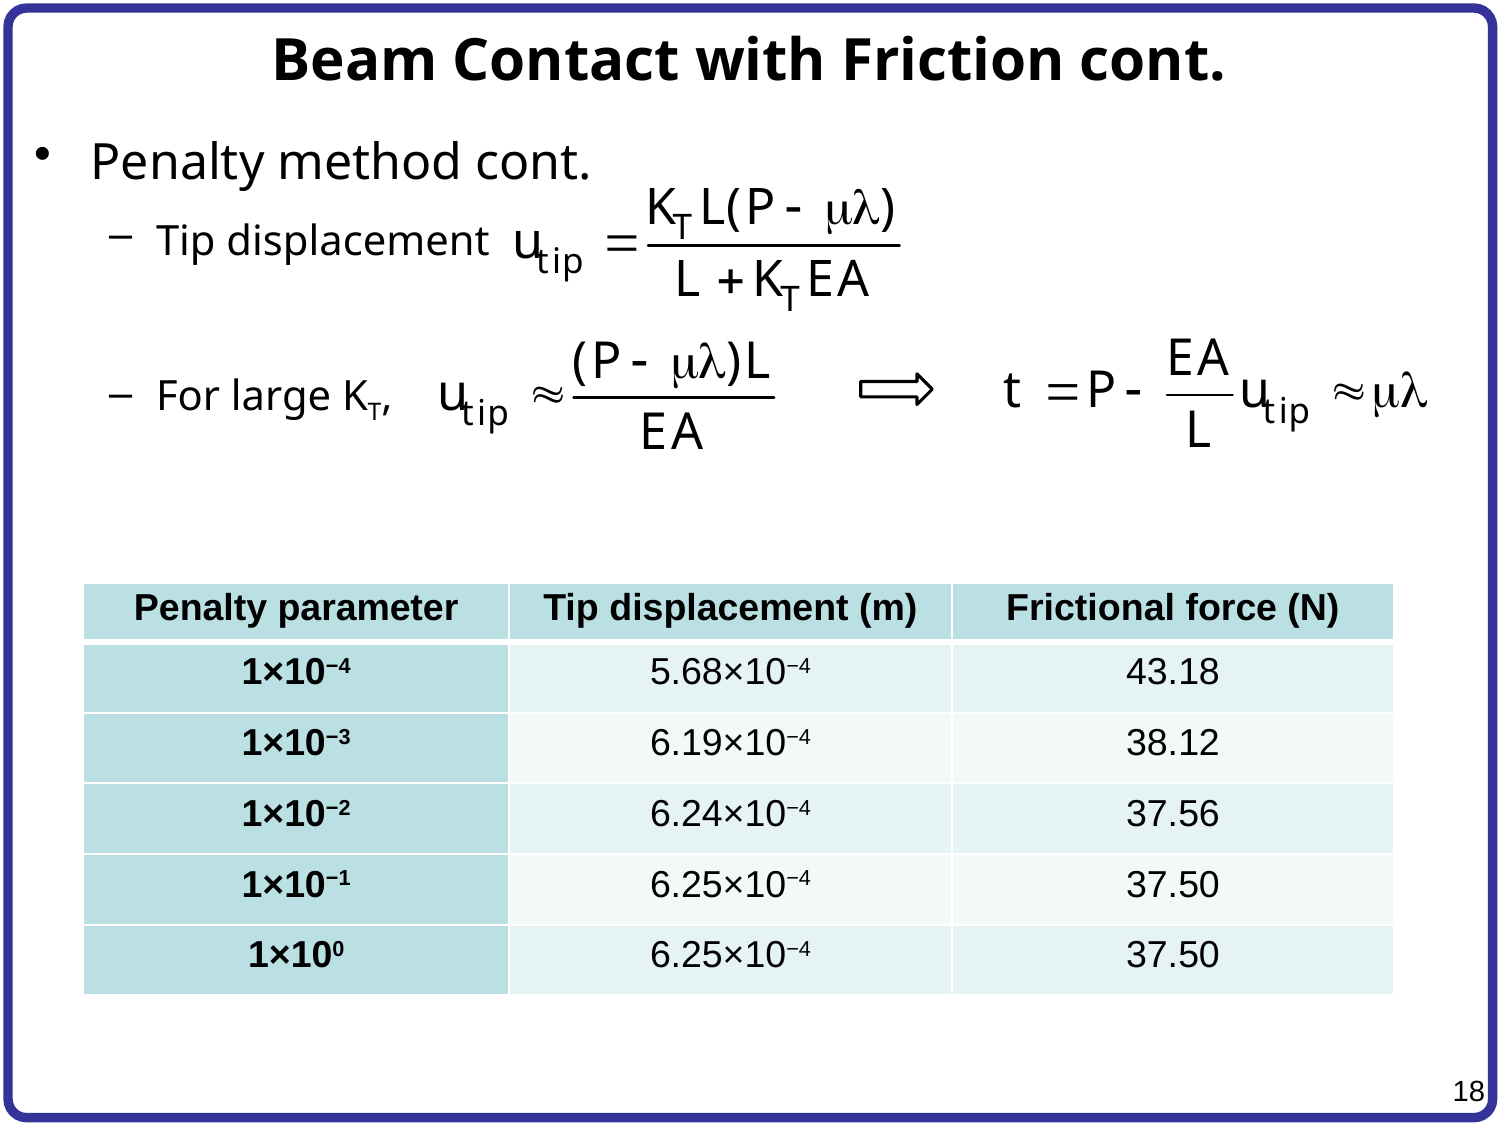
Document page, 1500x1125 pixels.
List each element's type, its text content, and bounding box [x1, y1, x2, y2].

table_cell 1×100 [84, 926, 508, 994]
table_header Tip displacement (m) [510, 584, 951, 639]
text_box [436, 326, 781, 458]
list Penalty method cont. Tip displacement For large KT, [18, 121, 1481, 1086]
table_cell 1×10−1 [84, 855, 508, 924]
title Beam Contact with Friction cont. [6, 7, 1492, 106]
table_cell 43.18 [953, 645, 1393, 712]
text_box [1000, 324, 1432, 455]
table_cell 6.24×10−4 [510, 784, 951, 853]
table_cell 1×10−2 [84, 784, 508, 853]
table_header Frictional force (N) [953, 584, 1393, 639]
table_cell 6.25×10−4 [510, 926, 951, 994]
text_box [860, 373, 933, 405]
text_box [511, 173, 905, 318]
table_cell 37.50 [953, 855, 1393, 924]
table_cell 37.50 [953, 926, 1393, 994]
table_cell 5.68×10−4 [510, 645, 951, 712]
table_cell 38.12 [953, 714, 1393, 782]
table_cell 1×10−4 [84, 645, 508, 712]
table_cell 6.25×10−4 [510, 855, 951, 924]
table_header Penalty parameter [84, 584, 508, 639]
table_cell 1×10−3 [84, 714, 508, 782]
table_cell 37.56 [953, 784, 1393, 853]
table_cell 6.19×10−4 [510, 714, 951, 782]
